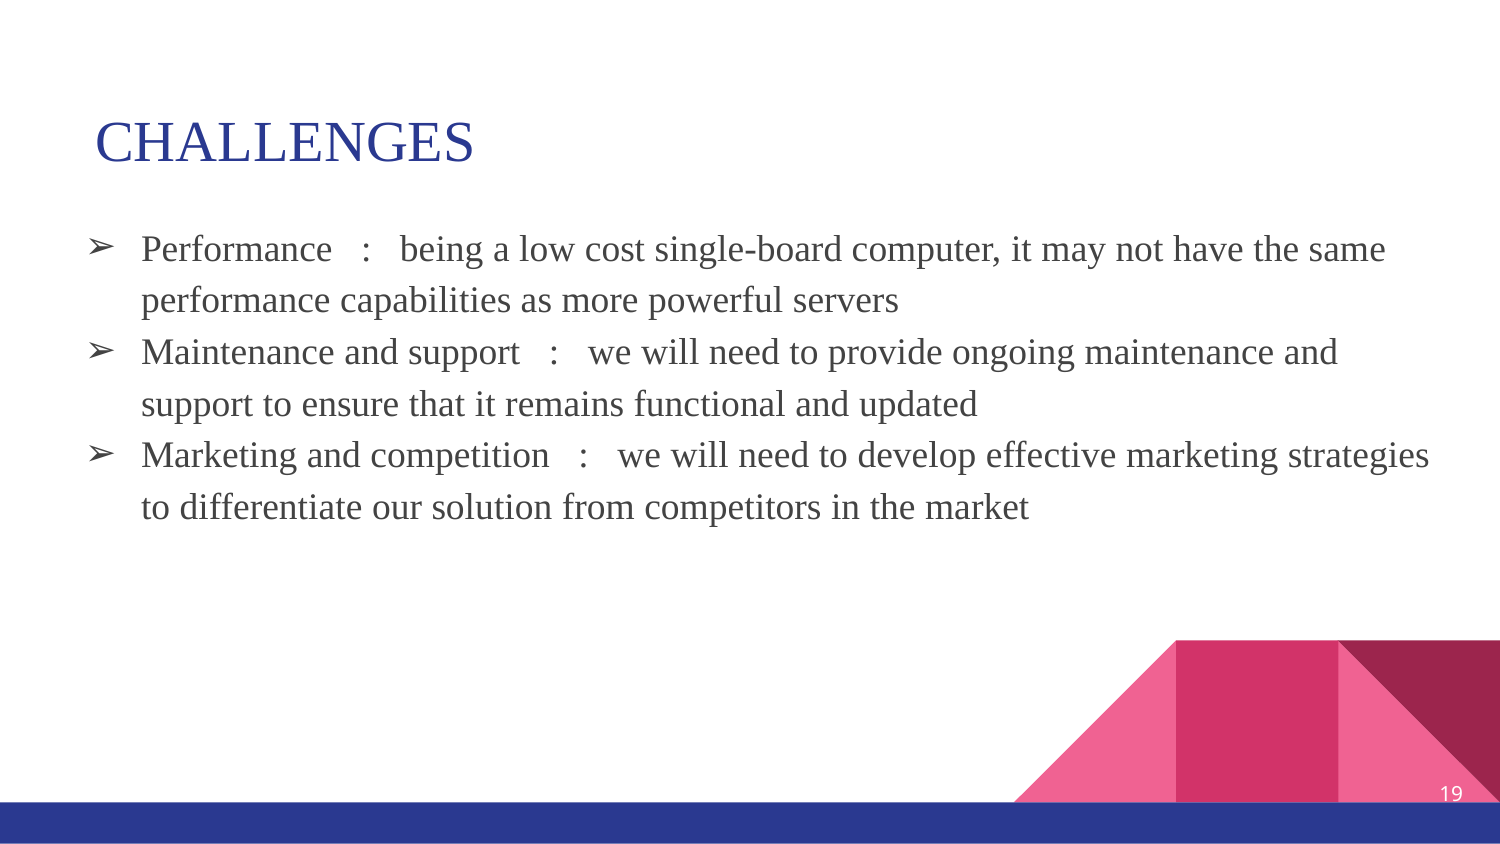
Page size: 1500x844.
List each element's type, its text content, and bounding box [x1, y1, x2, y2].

list Performance : being a low cost single-board computer, it may not have the same performance capabilities as more powerful servers Maintenance and support : we will need to provide ongoing maintenance and support to ensure that it remains functional and updated Marketing and competition : we will need to develop effective marketing strategies to differentiate our solution from competitors in the market [51, 201, 1449, 750]
title CHALLENGES [80, 88, 1478, 189]
slide_number ‹#› [1387, 762, 1478, 828]
